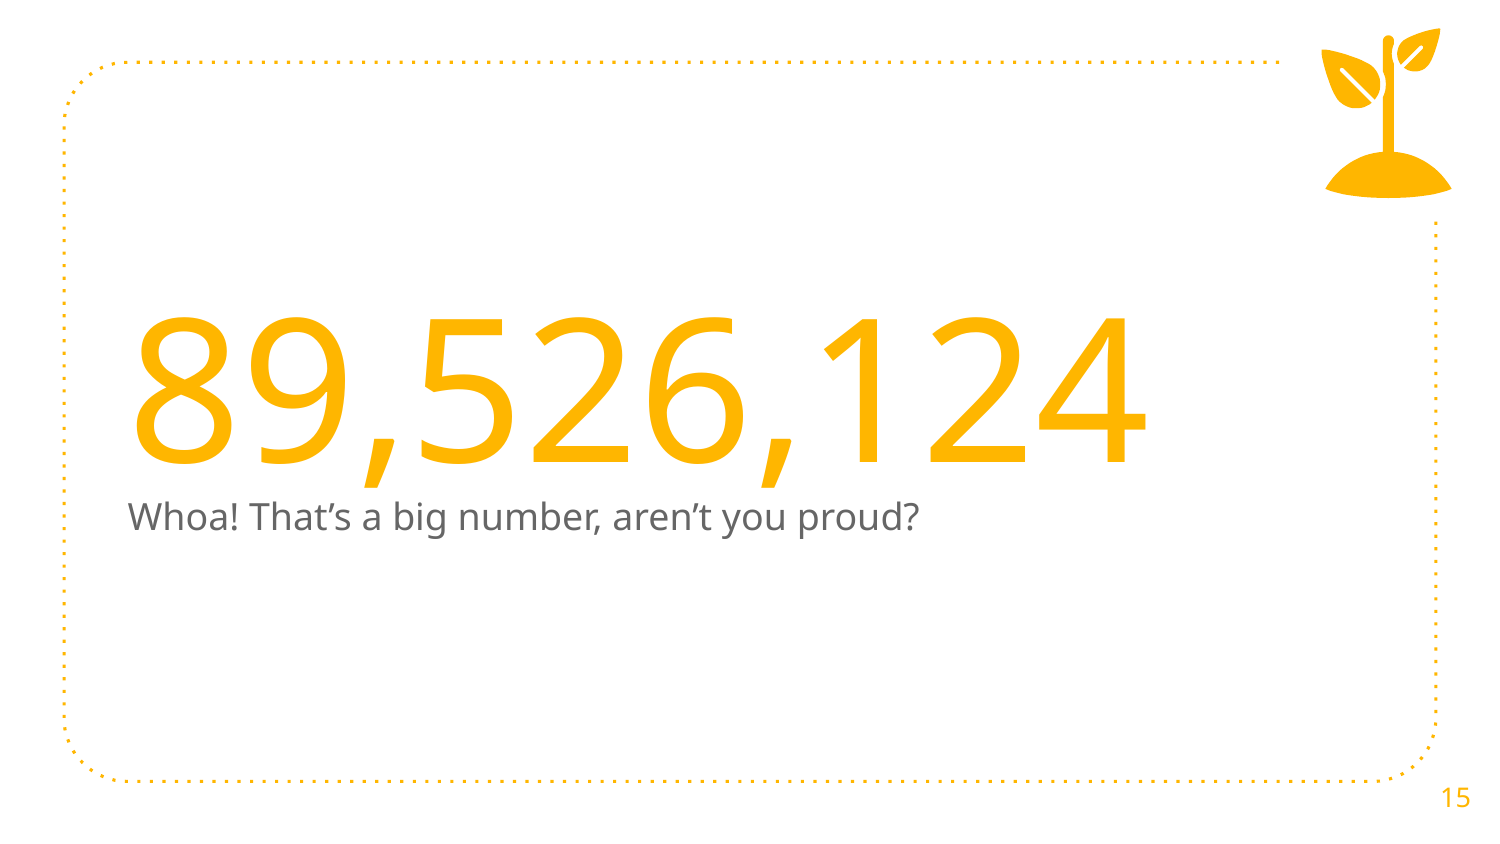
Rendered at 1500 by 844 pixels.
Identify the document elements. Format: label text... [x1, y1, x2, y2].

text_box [1321, 28, 1452, 199]
subtitle Whoa! That’s a big number, aren’t you proud? [112, 478, 1388, 608]
title 89,526,124 [112, 247, 1388, 438]
slide_number ‹#› [1411, 753, 1500, 844]
